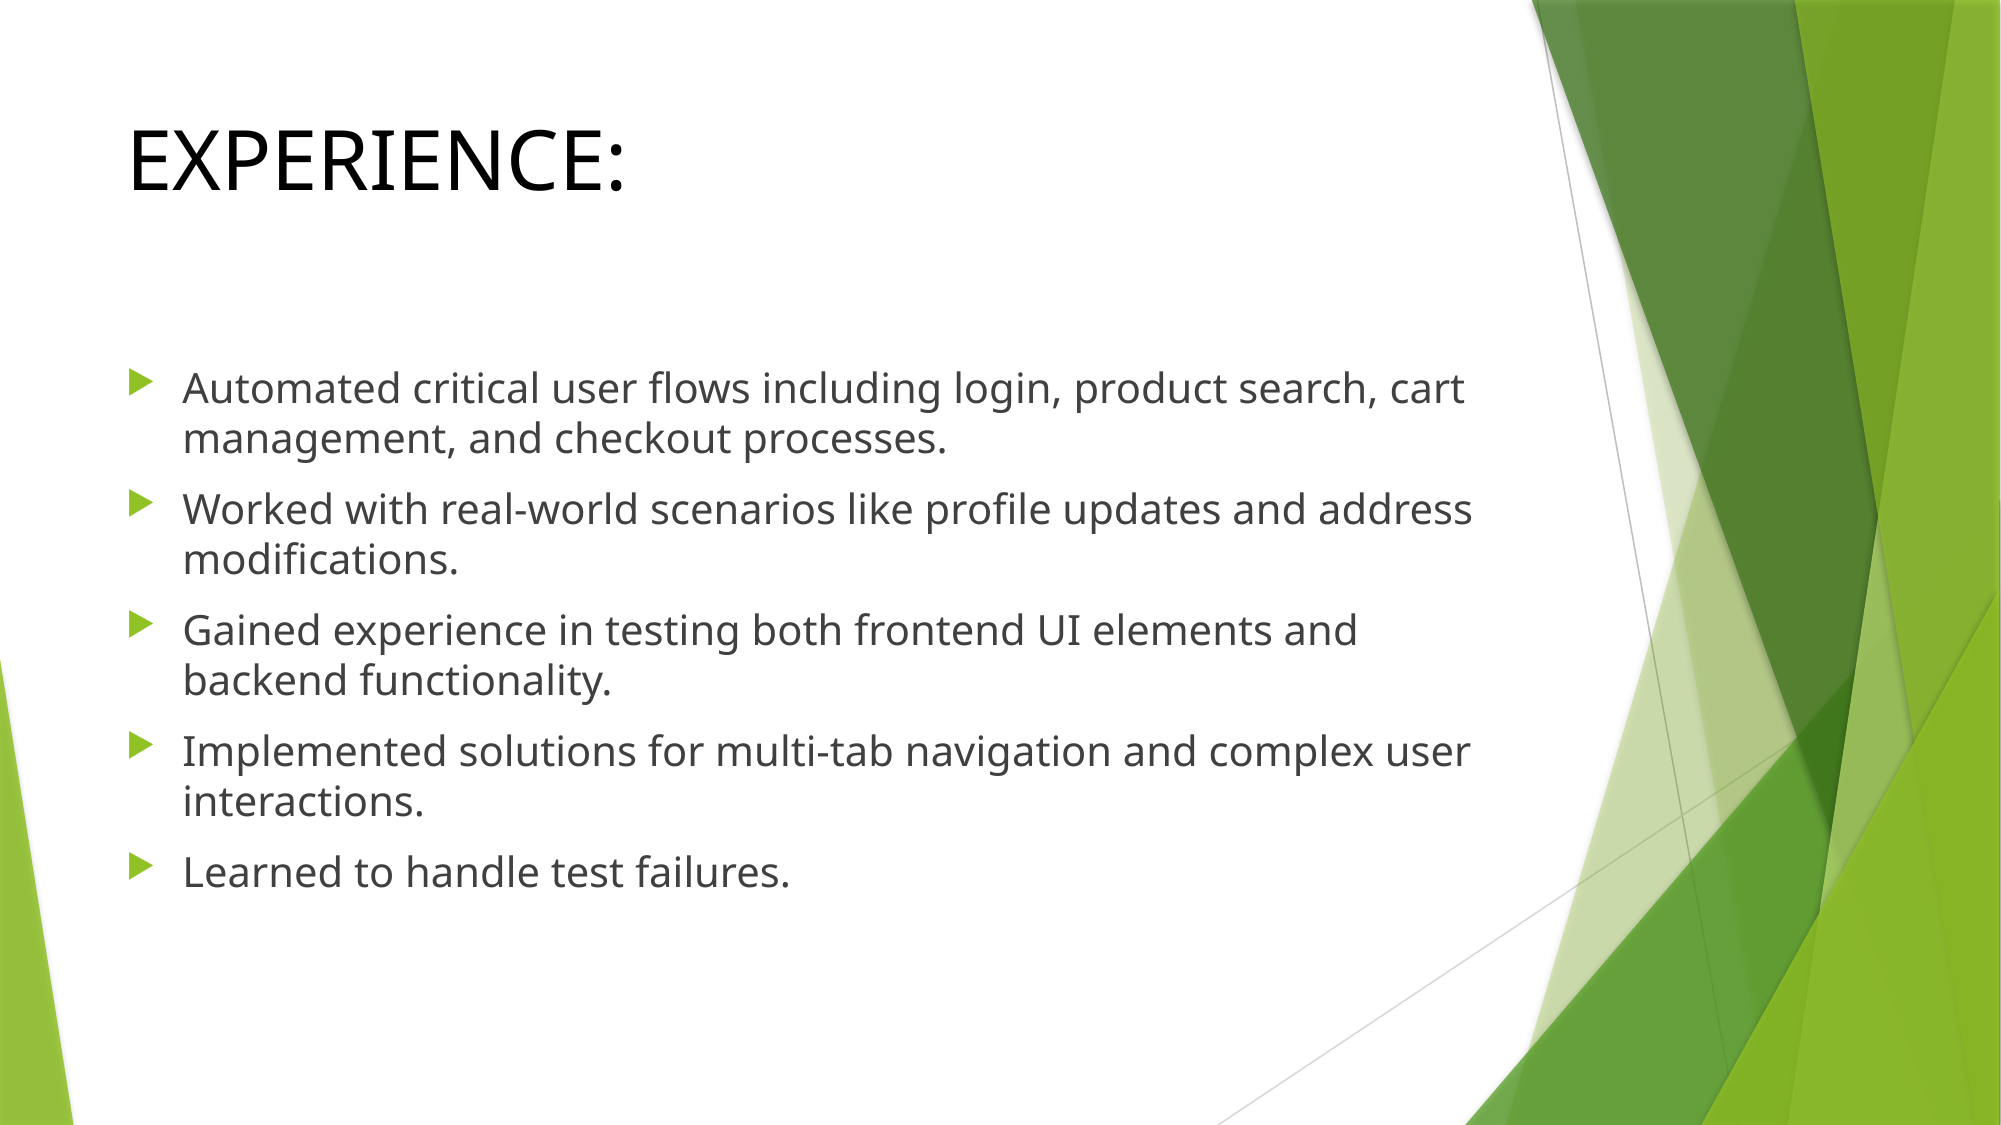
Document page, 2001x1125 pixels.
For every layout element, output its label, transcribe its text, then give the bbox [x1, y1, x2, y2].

title EXPERIENCE: [111, 99, 1522, 317]
list Automated critical user flows including login, product search, cart management, and checkout processes. Worked with real-world scenarios like profile updates and address modifications. Gained experience in testing both frontend UI elements and backend functionality. Implemented solutions for multi-tab navigation and complex user interactions. Learned to handle test failures. [111, 354, 1522, 992]
